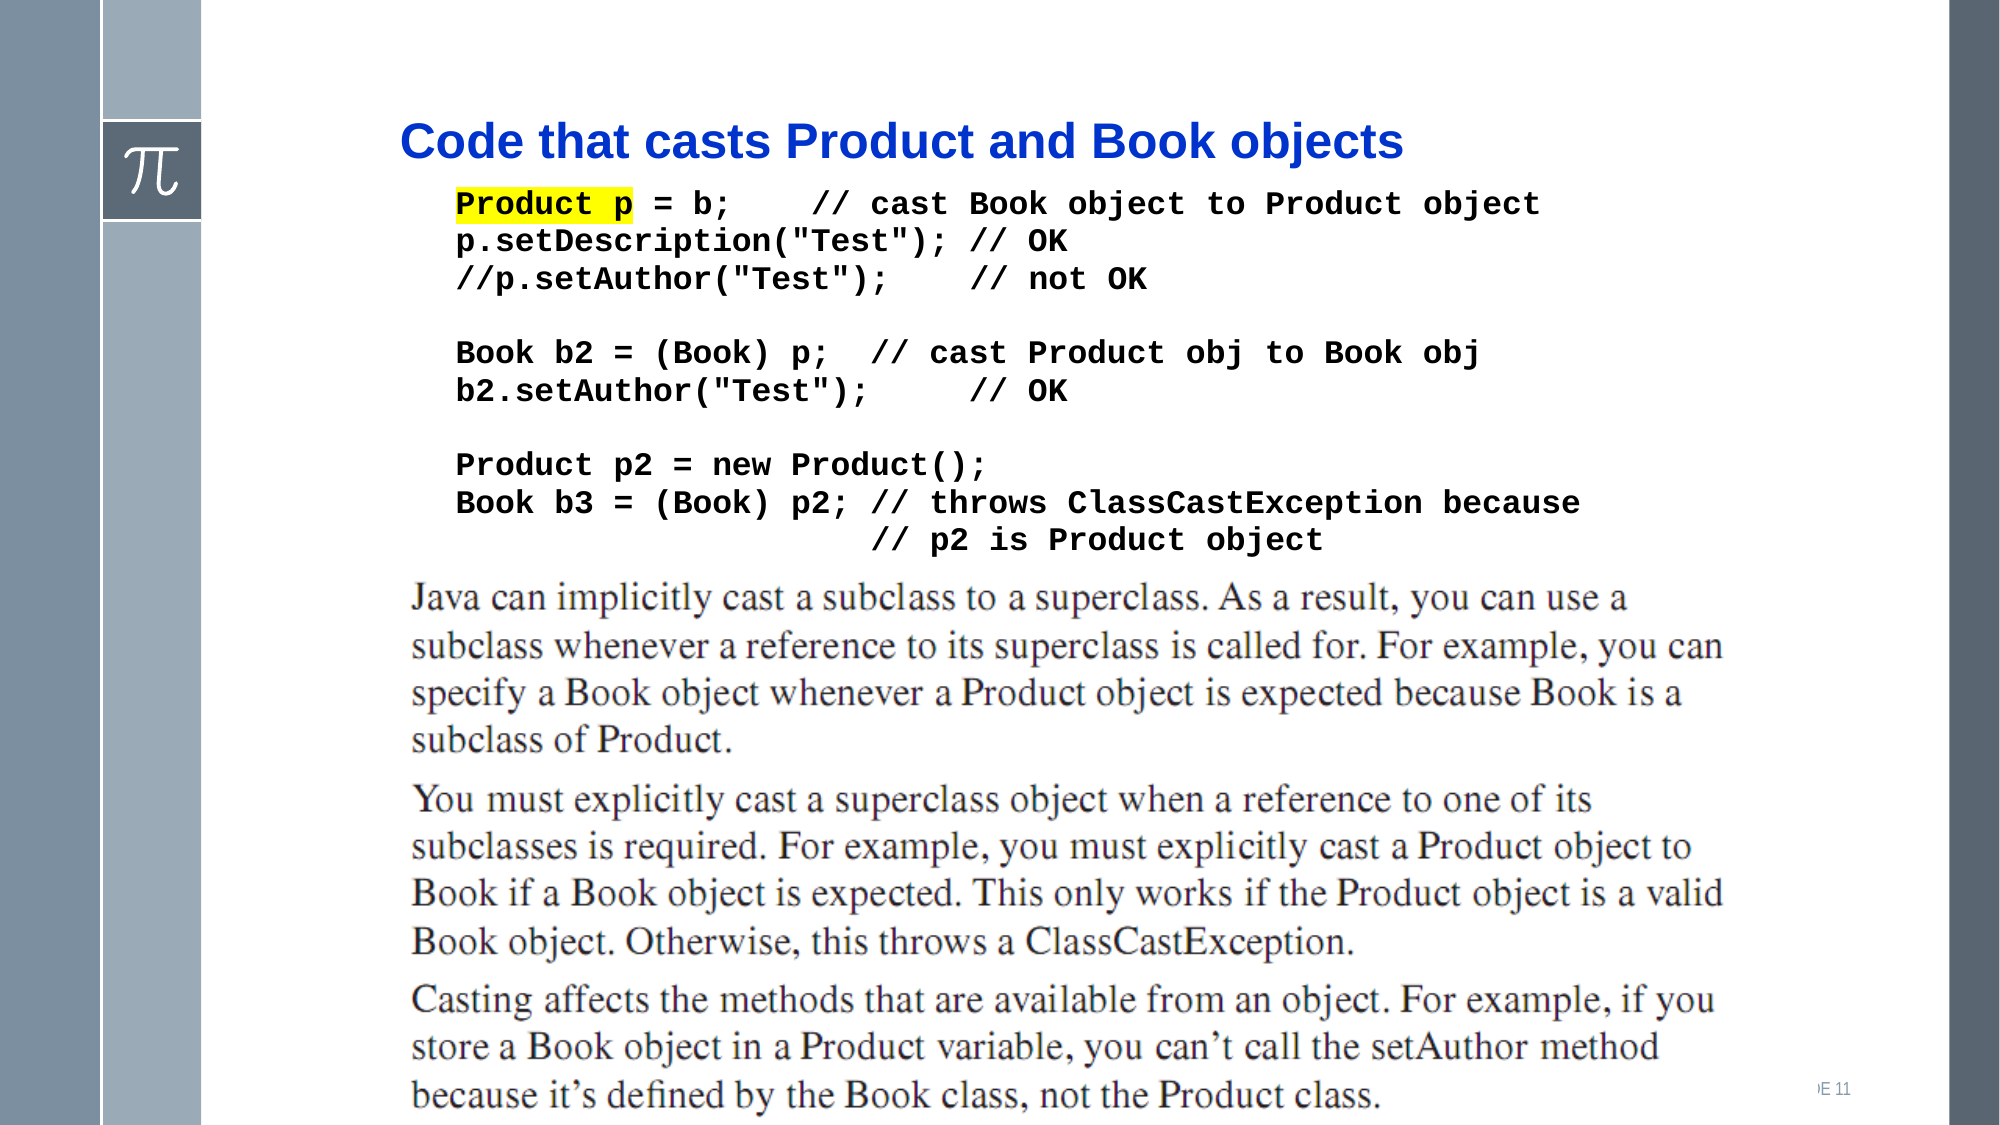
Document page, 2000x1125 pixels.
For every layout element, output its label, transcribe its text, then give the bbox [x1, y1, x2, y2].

picture [399, 566, 1818, 1125]
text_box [399, 112, 1598, 183]
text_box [399, 186, 1586, 566]
slide_number Slide 11 [1818, 1042, 1867, 1103]
